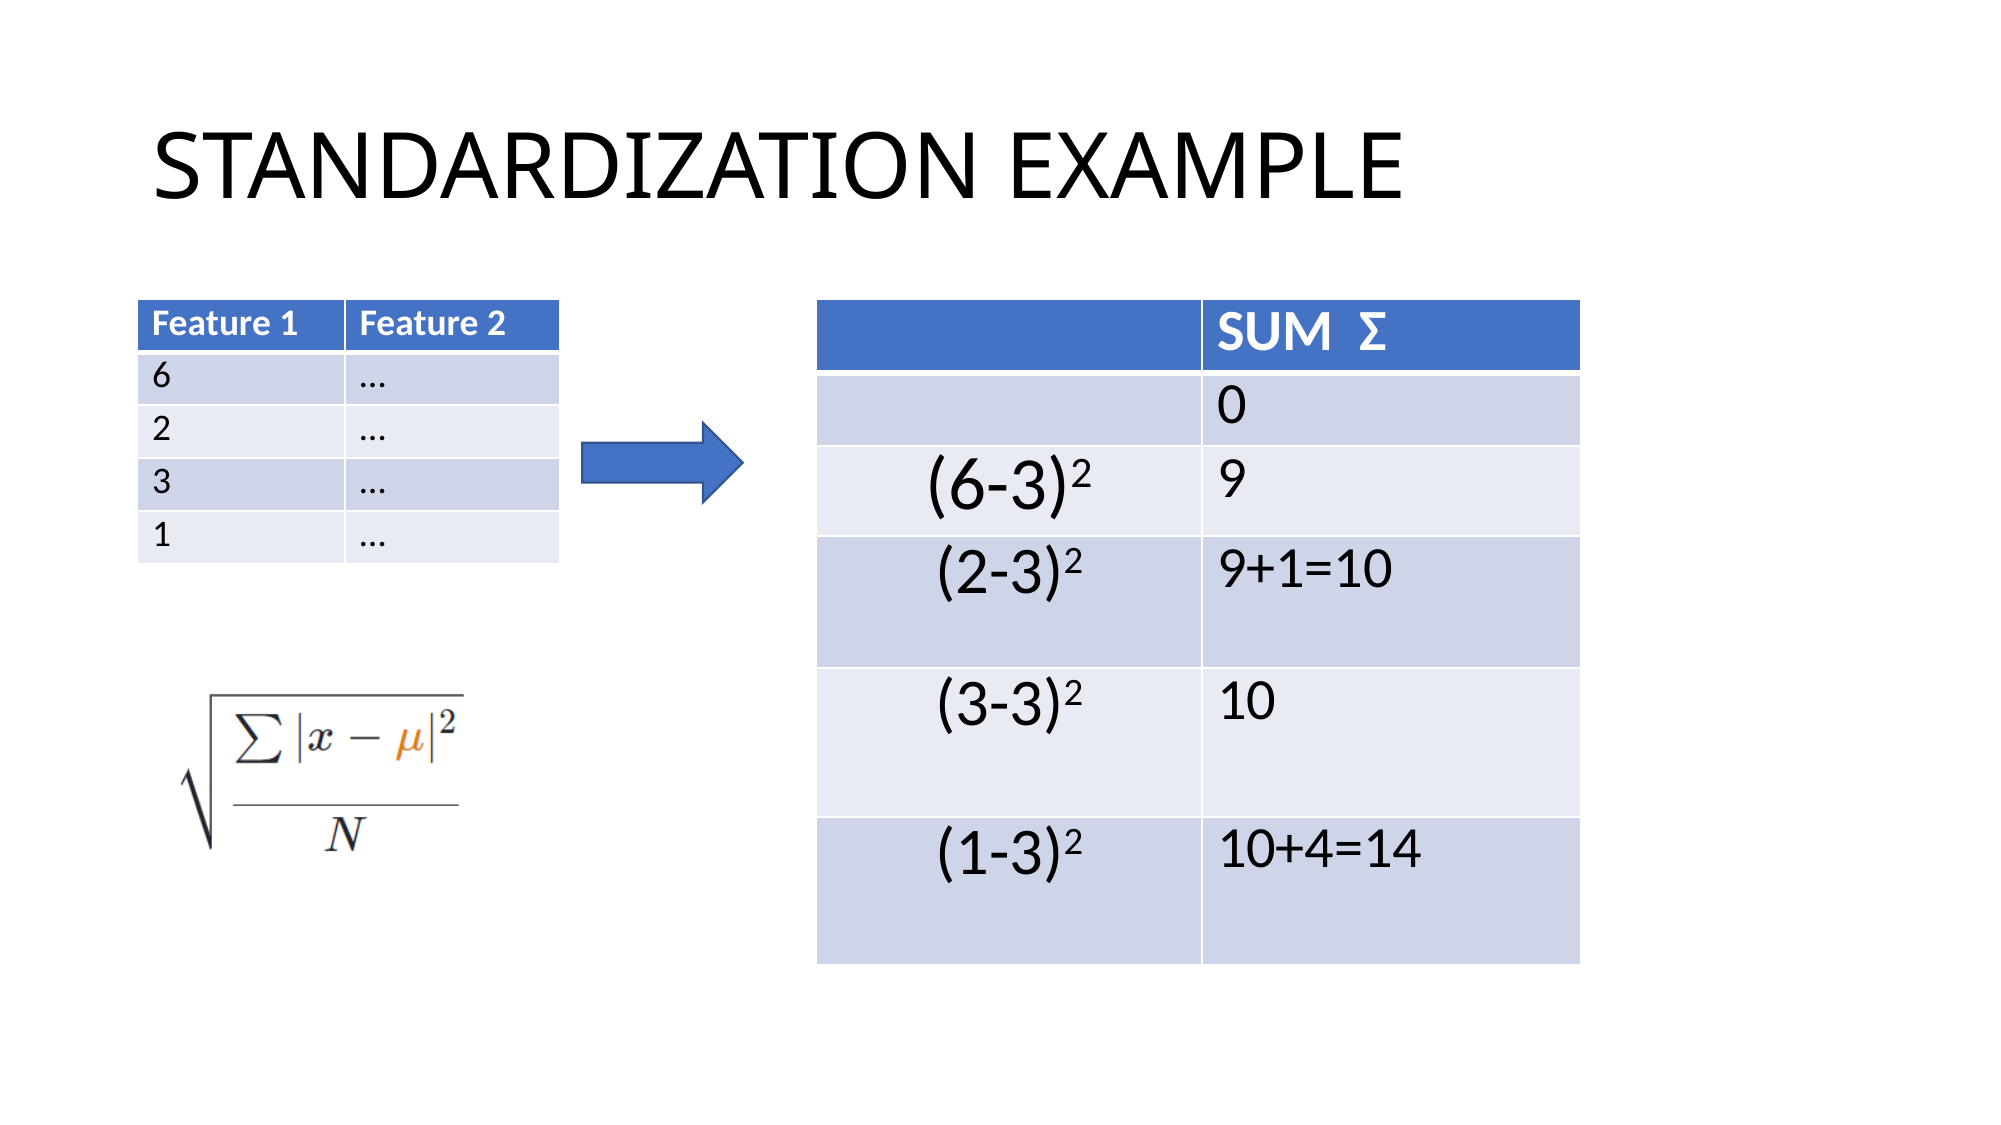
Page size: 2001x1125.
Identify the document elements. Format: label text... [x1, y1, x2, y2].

table_cell 1 [138, 512, 344, 563]
table_cell … [346, 355, 559, 404]
table_cell 3 [138, 459, 344, 510]
table_cell 6 [138, 355, 344, 404]
table_cell 2 [138, 406, 344, 457]
table_cell … [346, 512, 559, 563]
picture [168, 649, 489, 880]
table_cell … [346, 406, 559, 457]
table_cell … [346, 459, 559, 510]
table_header Feature 2 [346, 300, 559, 350]
table_header Feature 1 [138, 300, 344, 350]
title STANDARDIZATION EXAMPLE [137, 59, 1863, 278]
text_box [581, 420, 745, 505]
